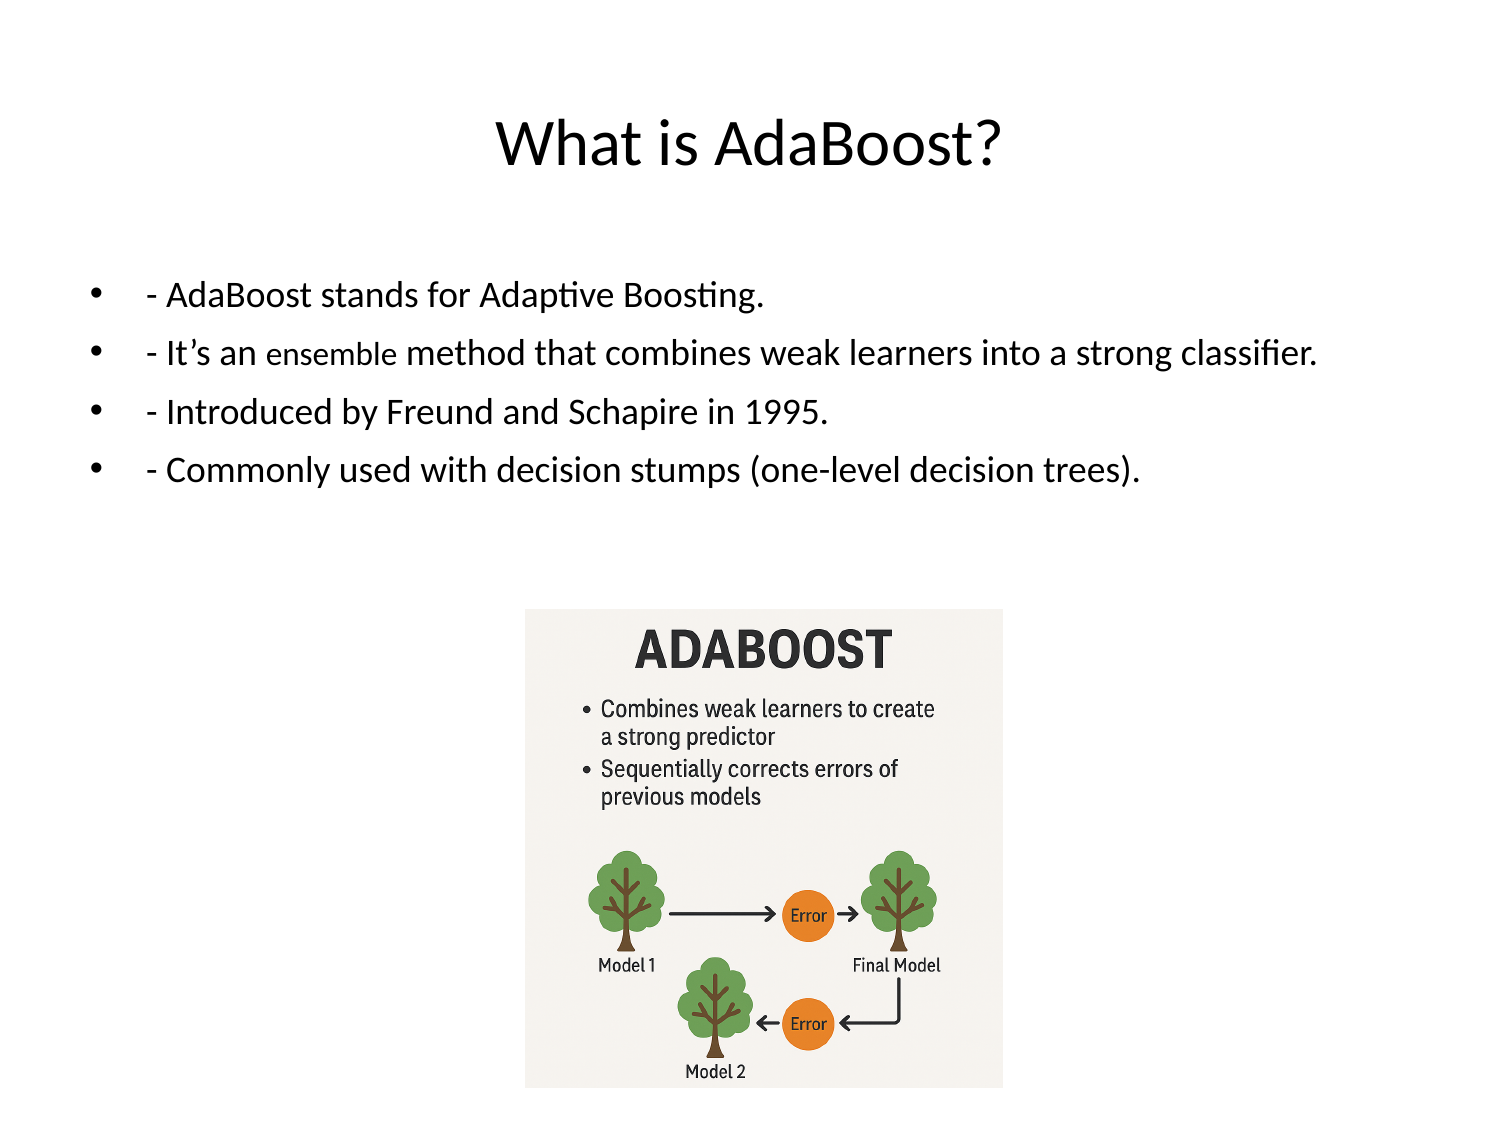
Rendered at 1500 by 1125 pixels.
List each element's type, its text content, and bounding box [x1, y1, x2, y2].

list - AdaBoost stands for Adaptive Boosting. - It’s an ensemble method that combines weak learners into a strong classifier. - Introduced by Freund and Schapire in 1995. - Commonly used with decision stumps (one-level decision trees). [75, 262, 1425, 1005]
title What is AdaBoost? [75, 45, 1425, 233]
picture [524, 609, 1004, 1088]
